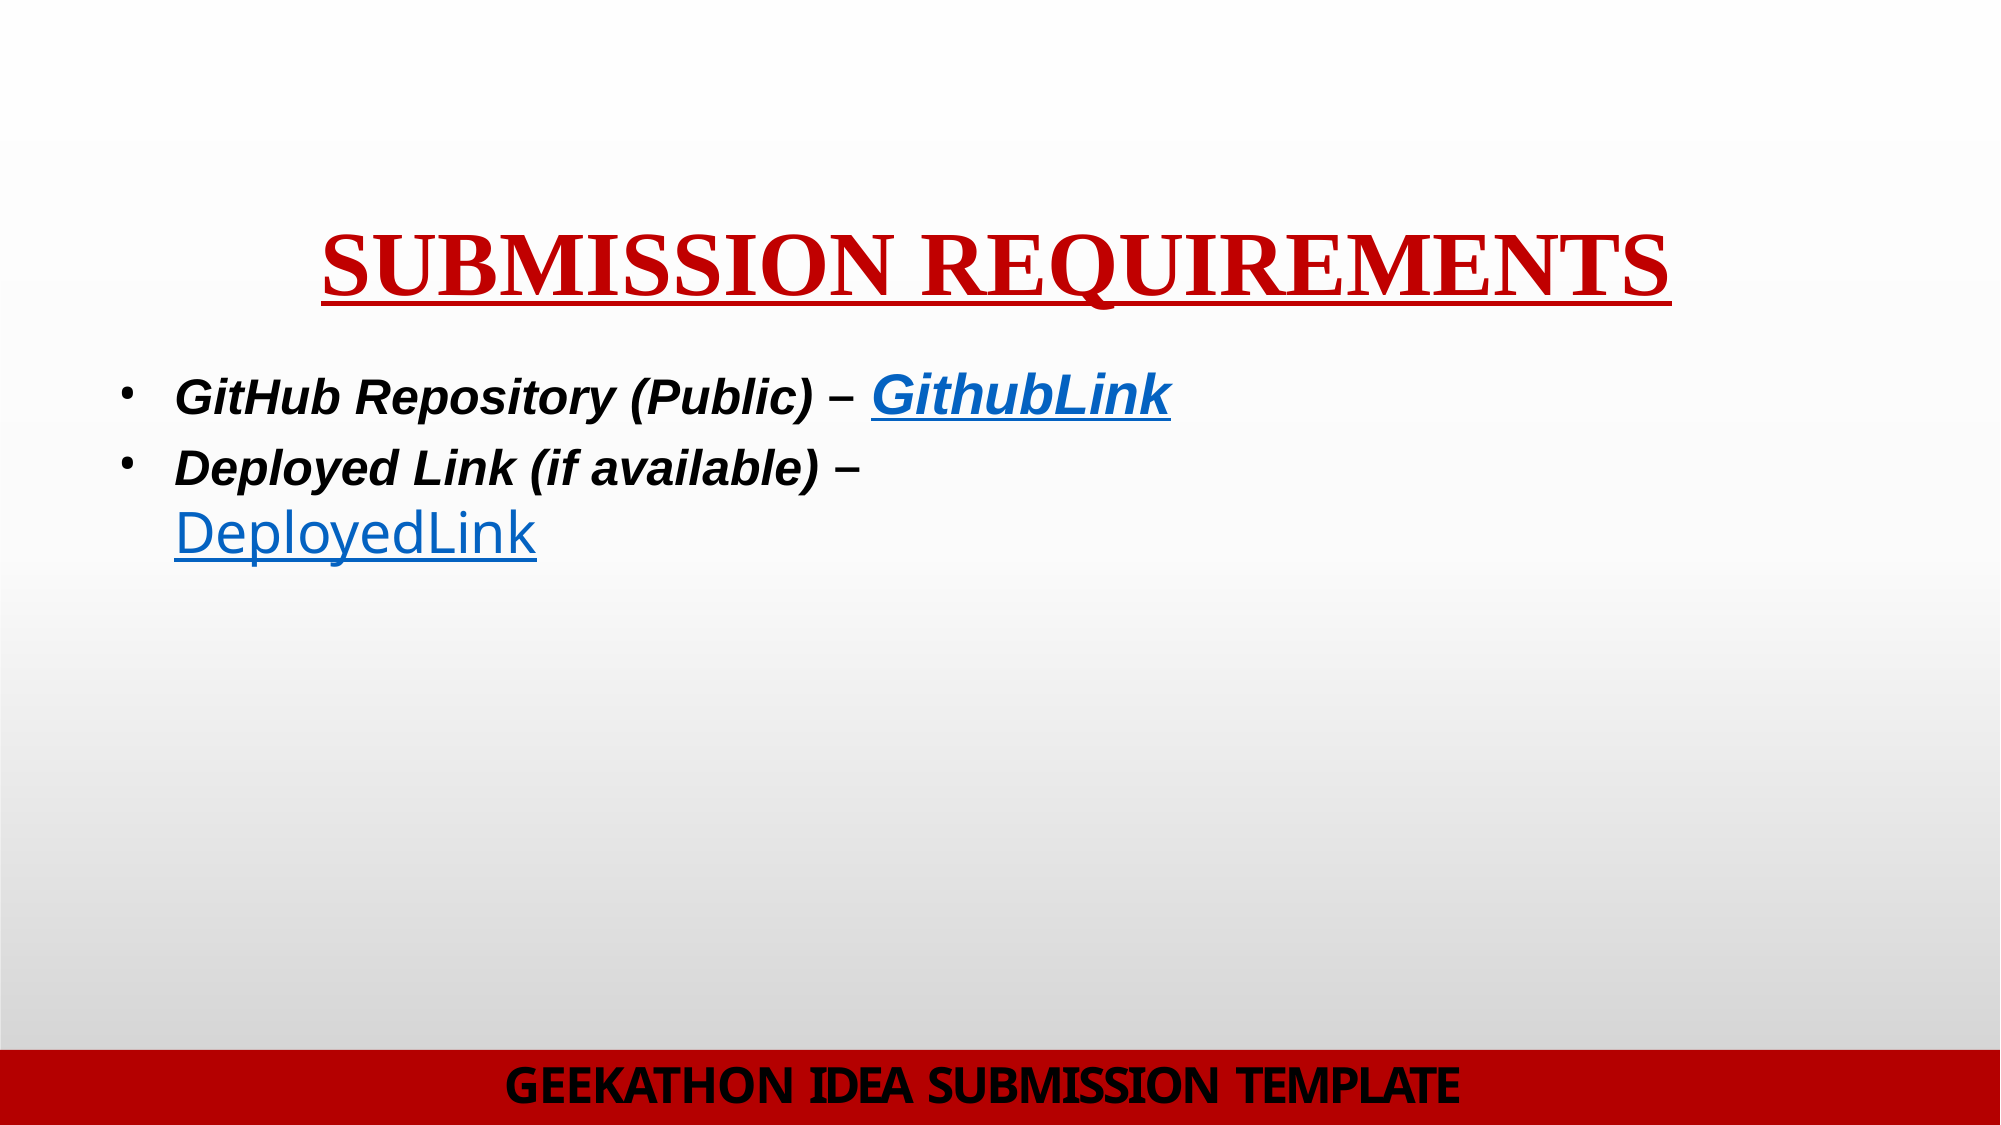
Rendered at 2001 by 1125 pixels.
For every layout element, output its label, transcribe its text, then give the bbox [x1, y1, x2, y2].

text_box GitHub Repository (Public) – GithubLink Deployed Link (if available) – DeployedLink [115, 354, 1237, 575]
picture [0, 0, 2000, 1049]
text_box [0, 1049, 2000, 1125]
title SUBMISSION REQUIREMENTS [318, 201, 1677, 392]
footer GEEKATHON IDEA SUBMISSION TEMPLATE [501, 1064, 1500, 1125]
